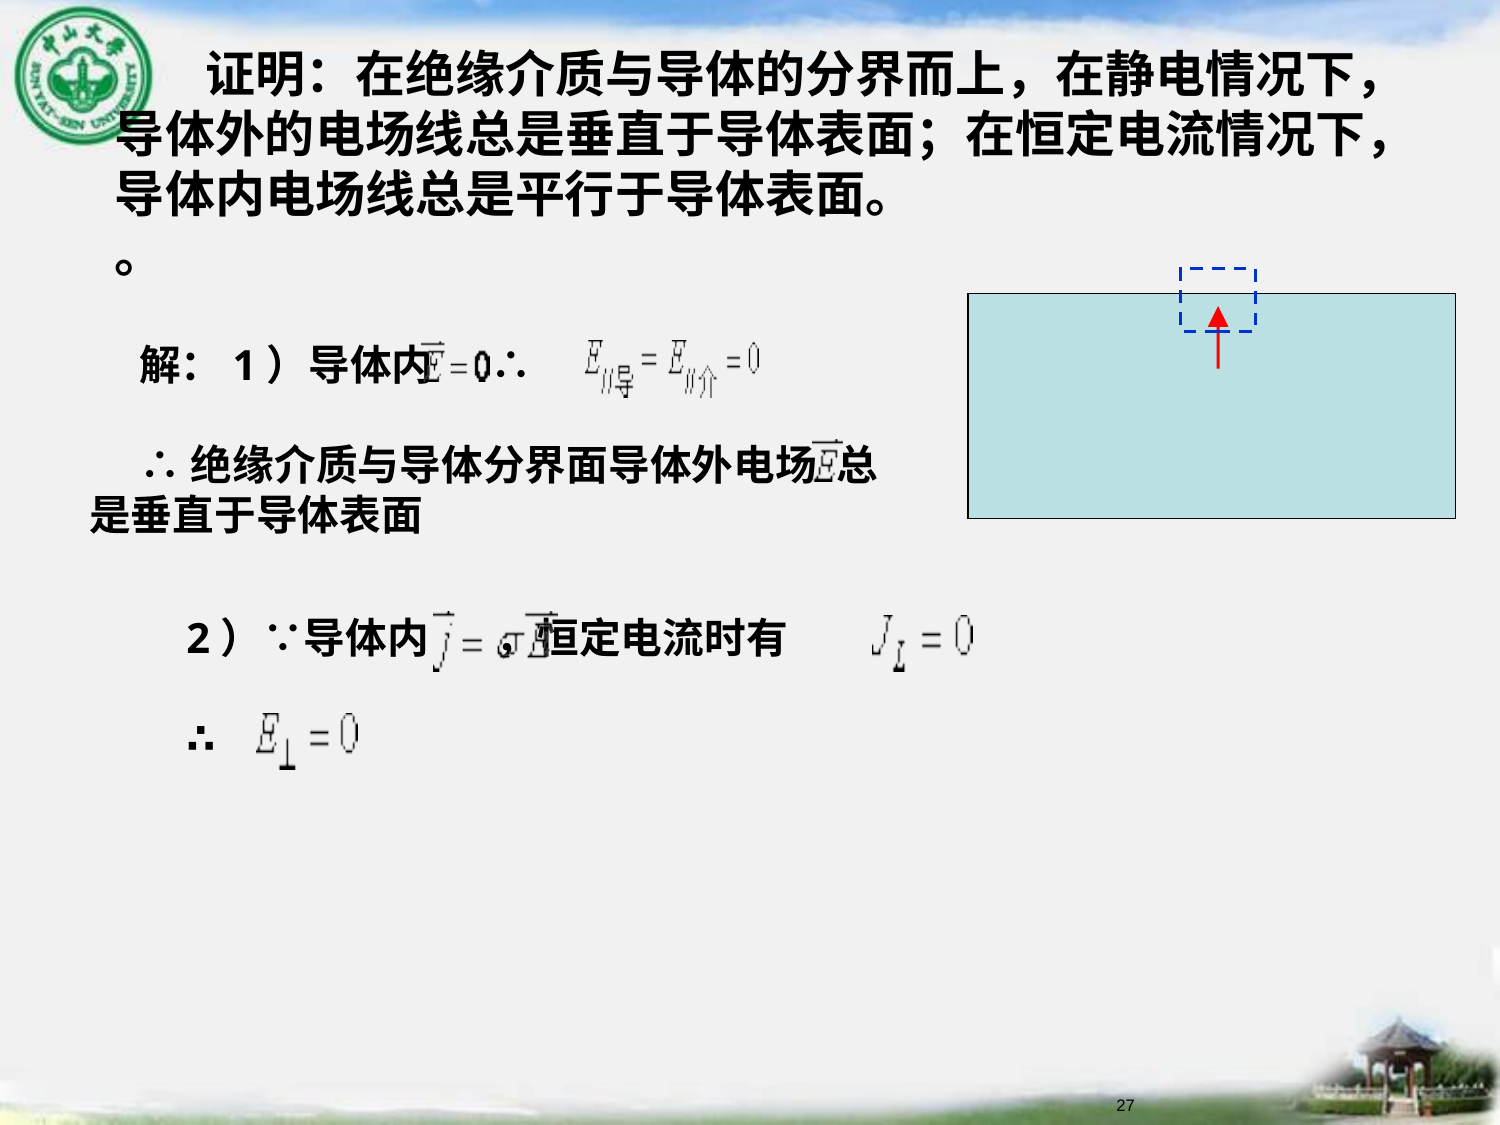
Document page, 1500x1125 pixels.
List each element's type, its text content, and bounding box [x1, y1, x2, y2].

text_box [1180, 268, 1256, 332]
picture [0, 0, 1500, 1125]
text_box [121, 603, 988, 772]
text_box [968, 293, 1456, 519]
slide_number 27 [1012, 1087, 1151, 1125]
title 证明：在绝缘介质与导体的分界而上，在静电情况下，导体外的电场线总是垂直于导体表面；在恒定电流情况下，导体内电场线总是平行于导体表面。 。 [99, 35, 1425, 257]
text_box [74, 330, 931, 600]
